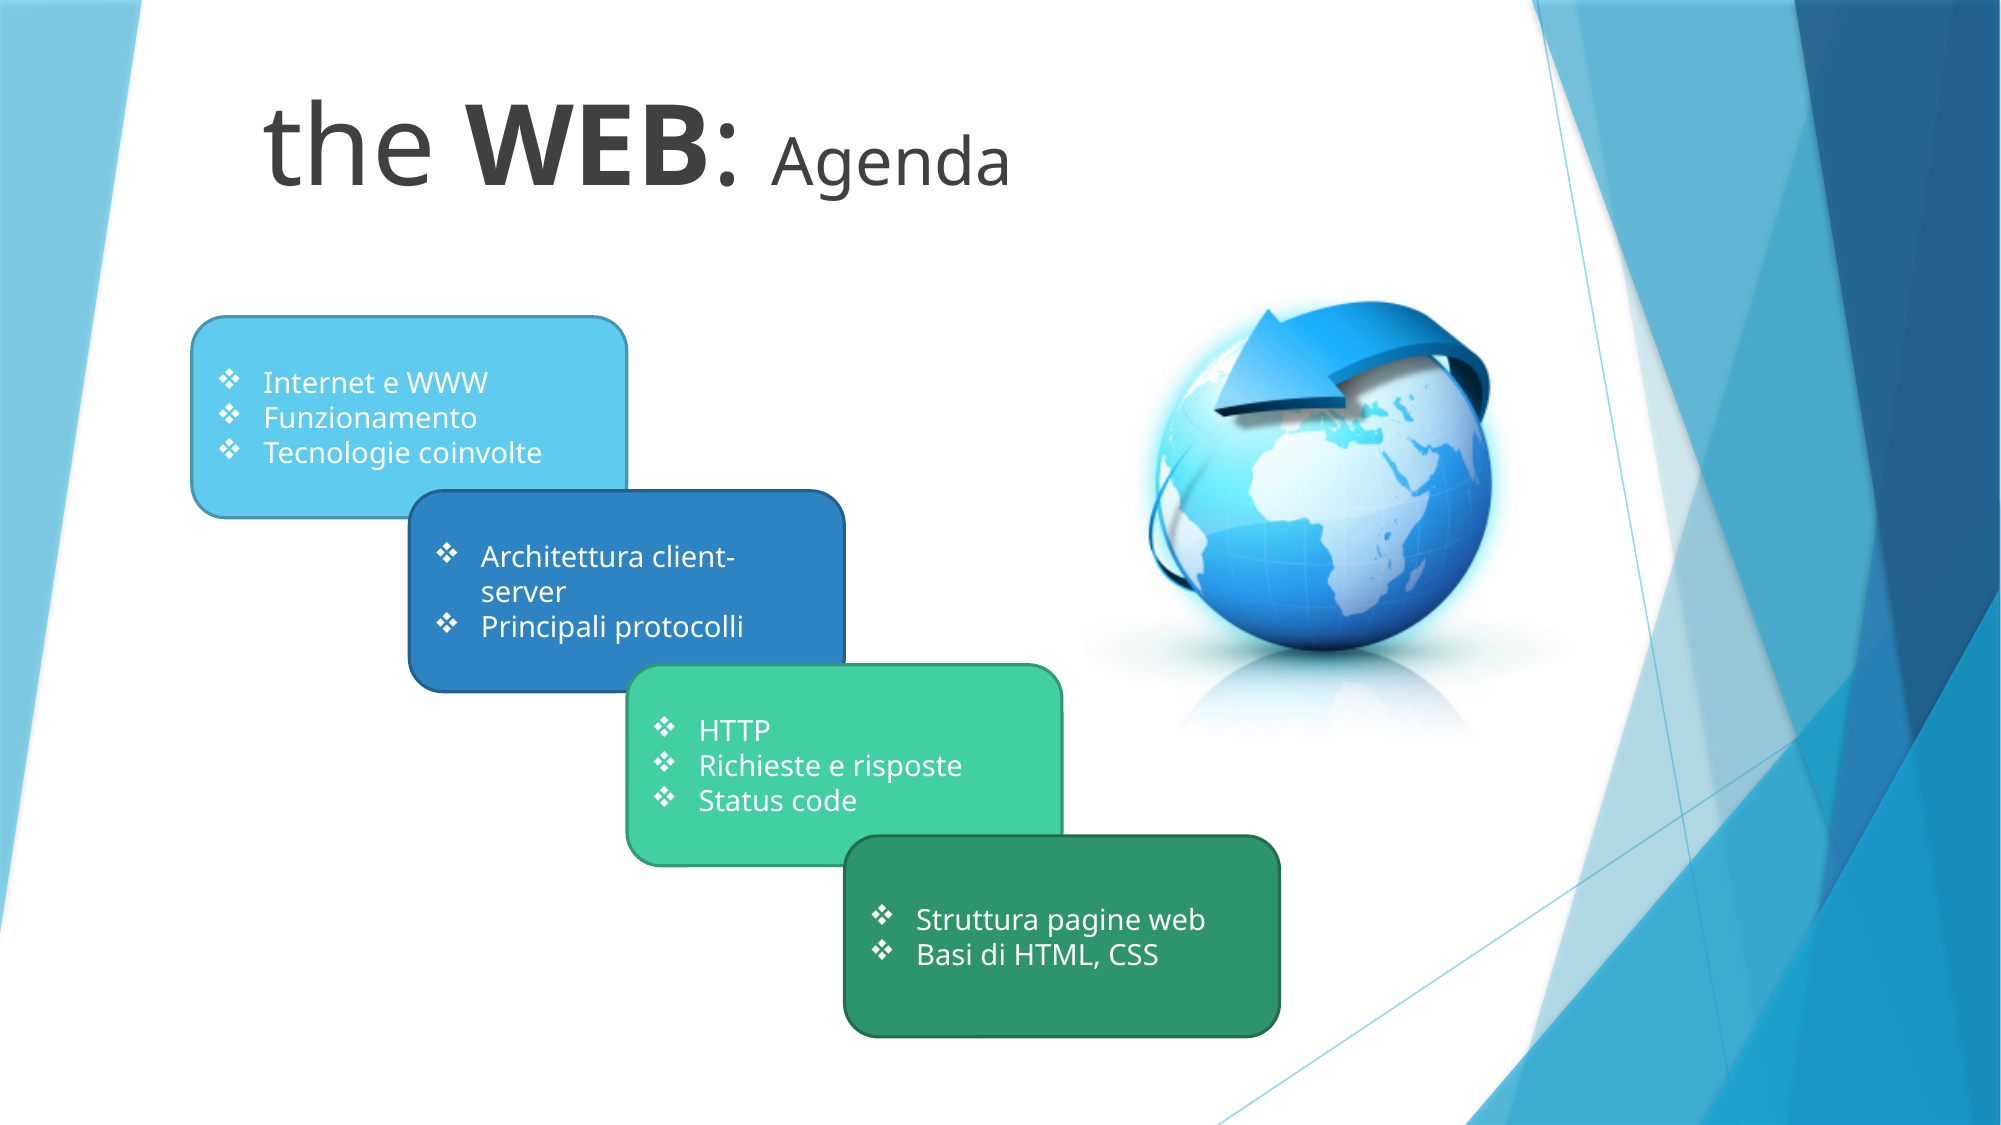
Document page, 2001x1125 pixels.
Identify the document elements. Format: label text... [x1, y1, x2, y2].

text_box the WEB: Agenda [247, 56, 1522, 216]
text_box Internet e WWW Funzionamento Tecnologie coinvolte [190, 315, 629, 520]
text_box Struttura pagine web Basi di HTML, CSS [842, 834, 1282, 1039]
text_box HTTP Richieste e risposte Status code [625, 663, 1064, 868]
text_box Architettura client-server Principali protocolli [407, 489, 846, 694]
picture [1080, 272, 1572, 764]
